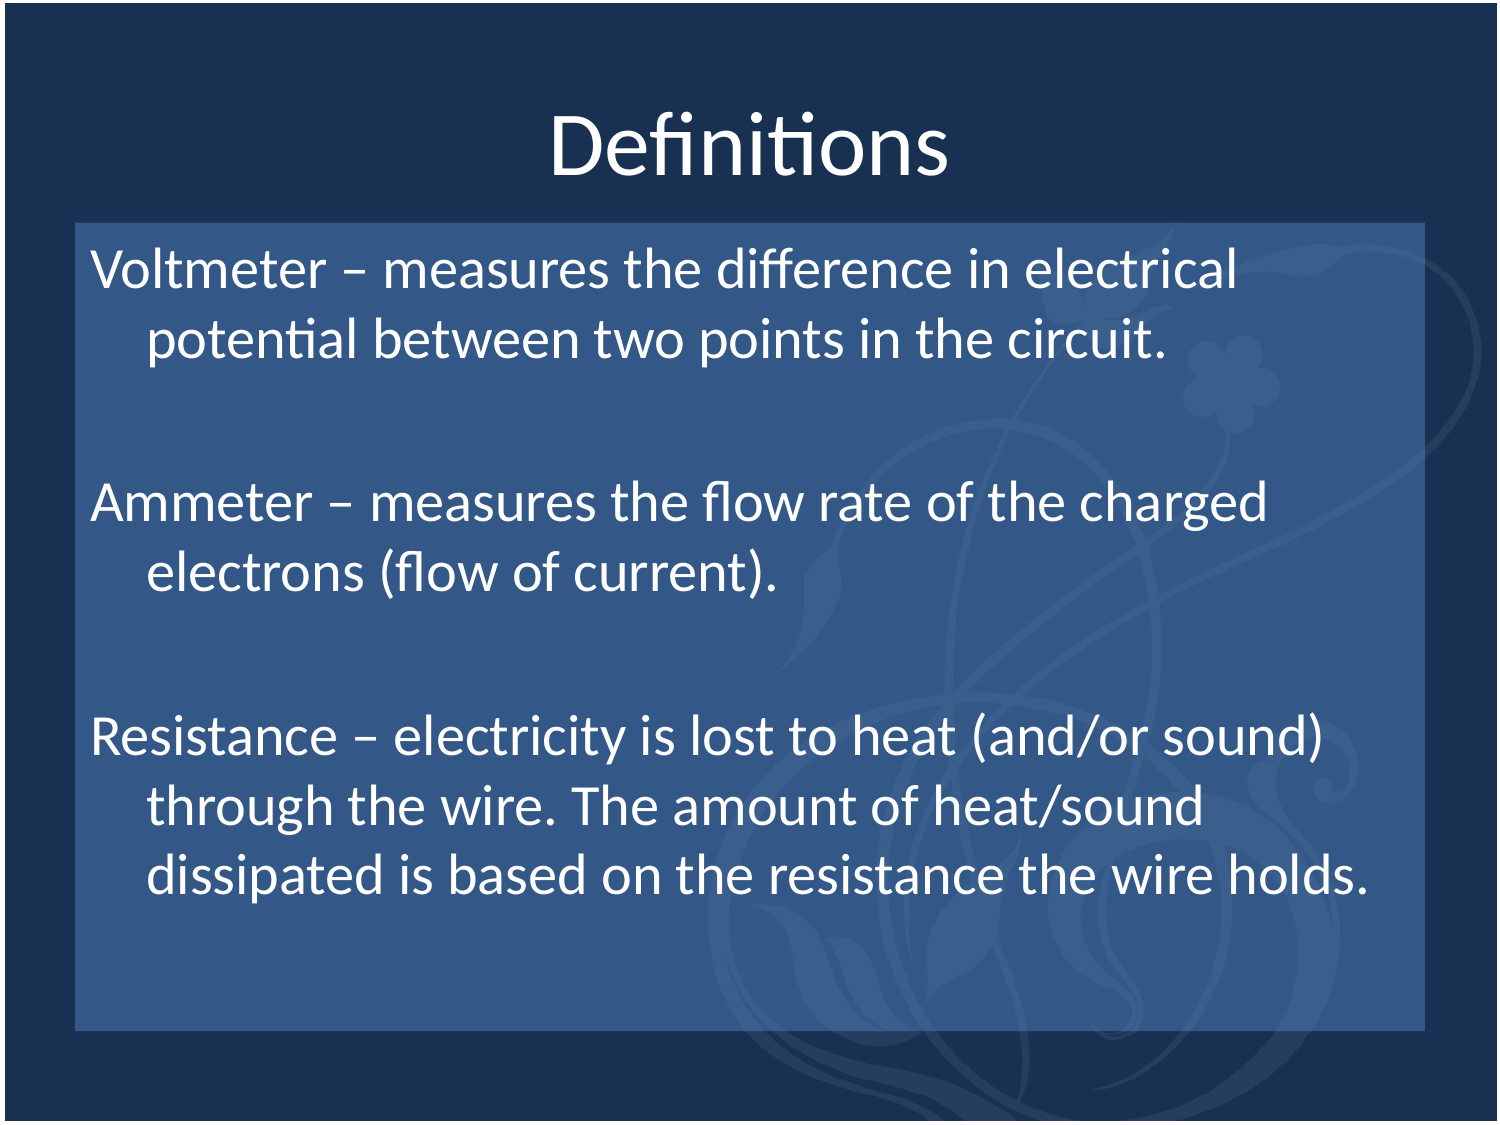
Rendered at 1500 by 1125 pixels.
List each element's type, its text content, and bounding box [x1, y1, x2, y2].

picture [0, 0, 1500, 1125]
title Definitions [74, 44, 1426, 222]
list Voltmeter – measures the difference in electrical potential between two points in the circuit. Ammeter – measures the flow rate of the charged electrons (flow of current). Resistance – electricity is lost to heat (and/or sound) through the wire. The amount of heat/sound dissipated is based on the resistance the wire holds. [74, 222, 1426, 1032]
